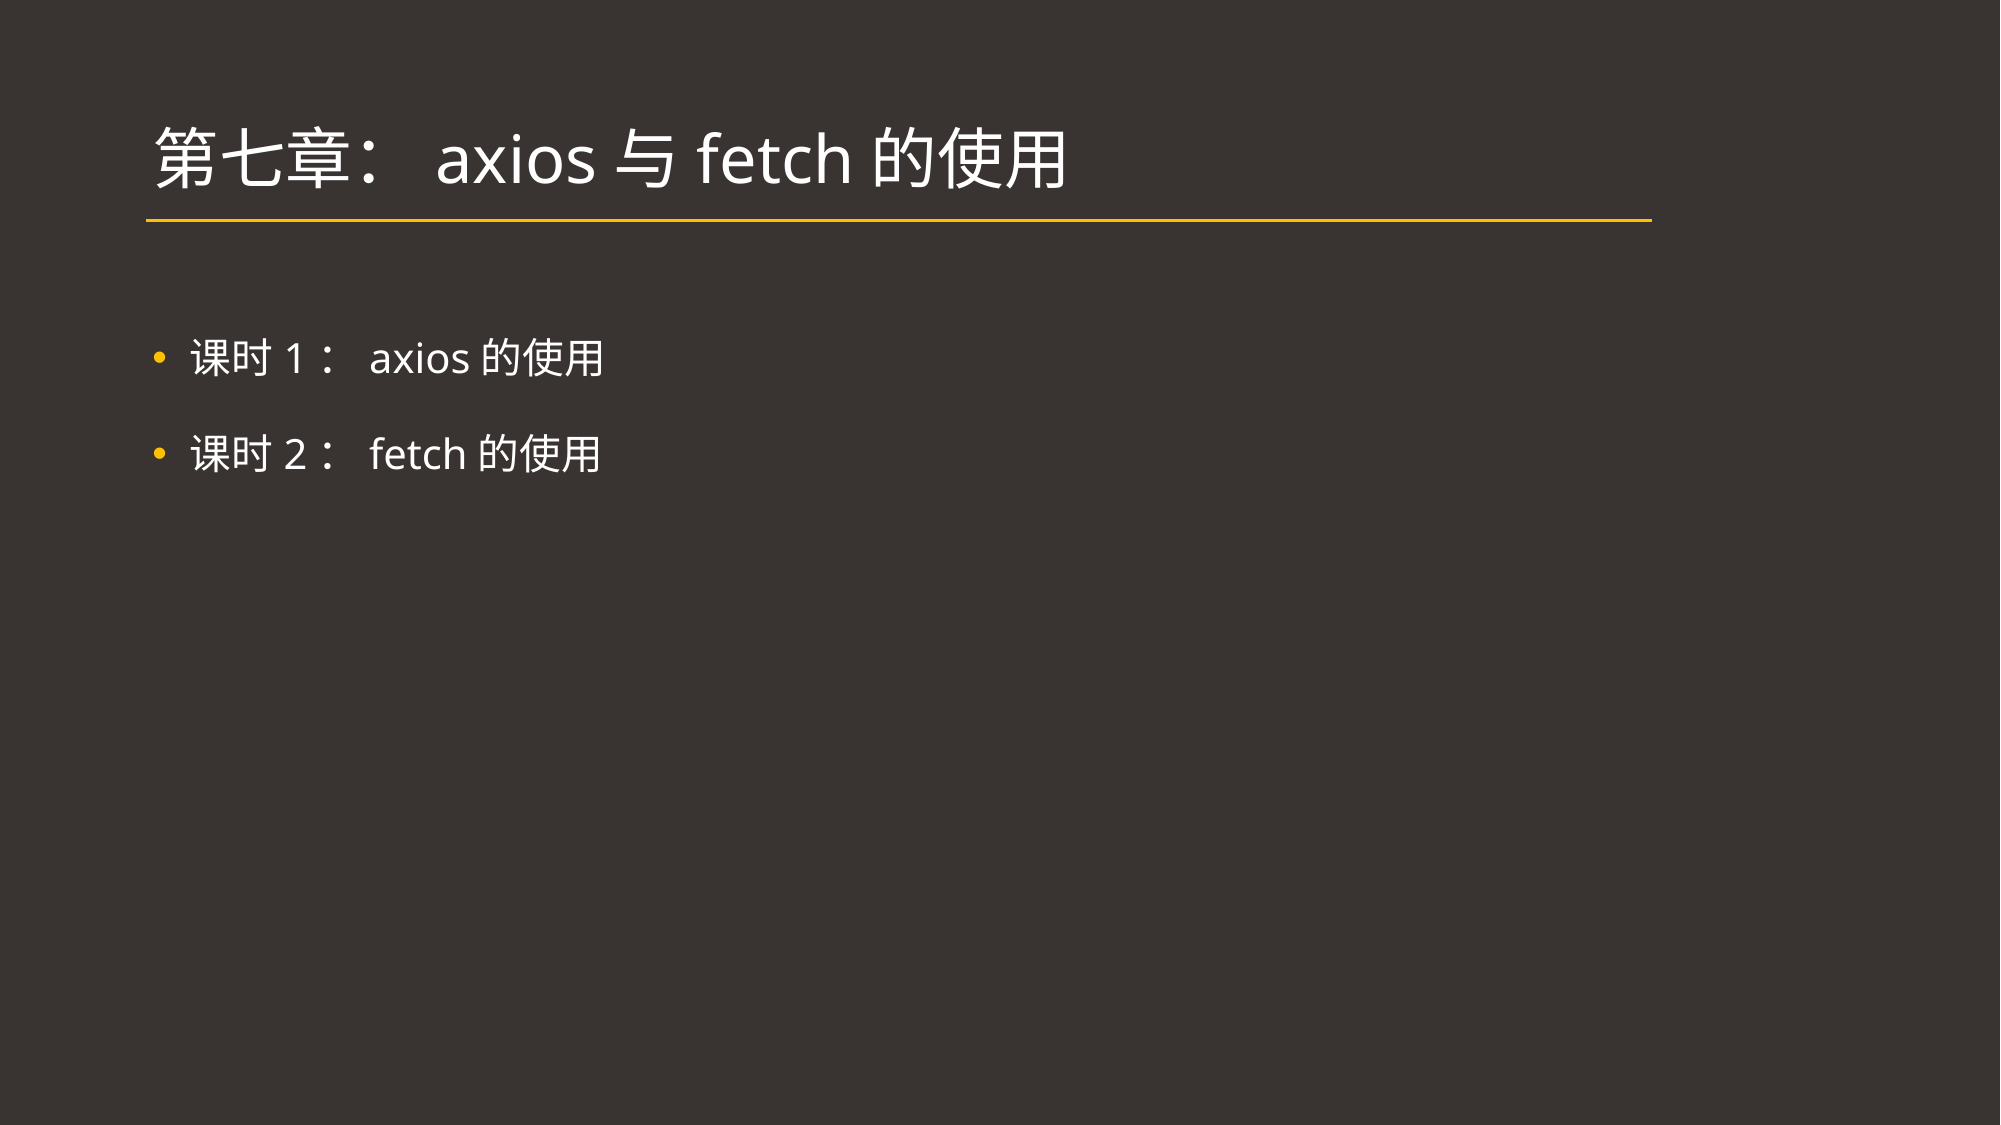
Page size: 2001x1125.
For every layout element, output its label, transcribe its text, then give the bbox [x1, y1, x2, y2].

title 第七章：axios与fetch的使用 [137, 106, 1863, 217]
list 课时1：axios的使用 课时2：fetch的使用 [137, 299, 1659, 1014]
